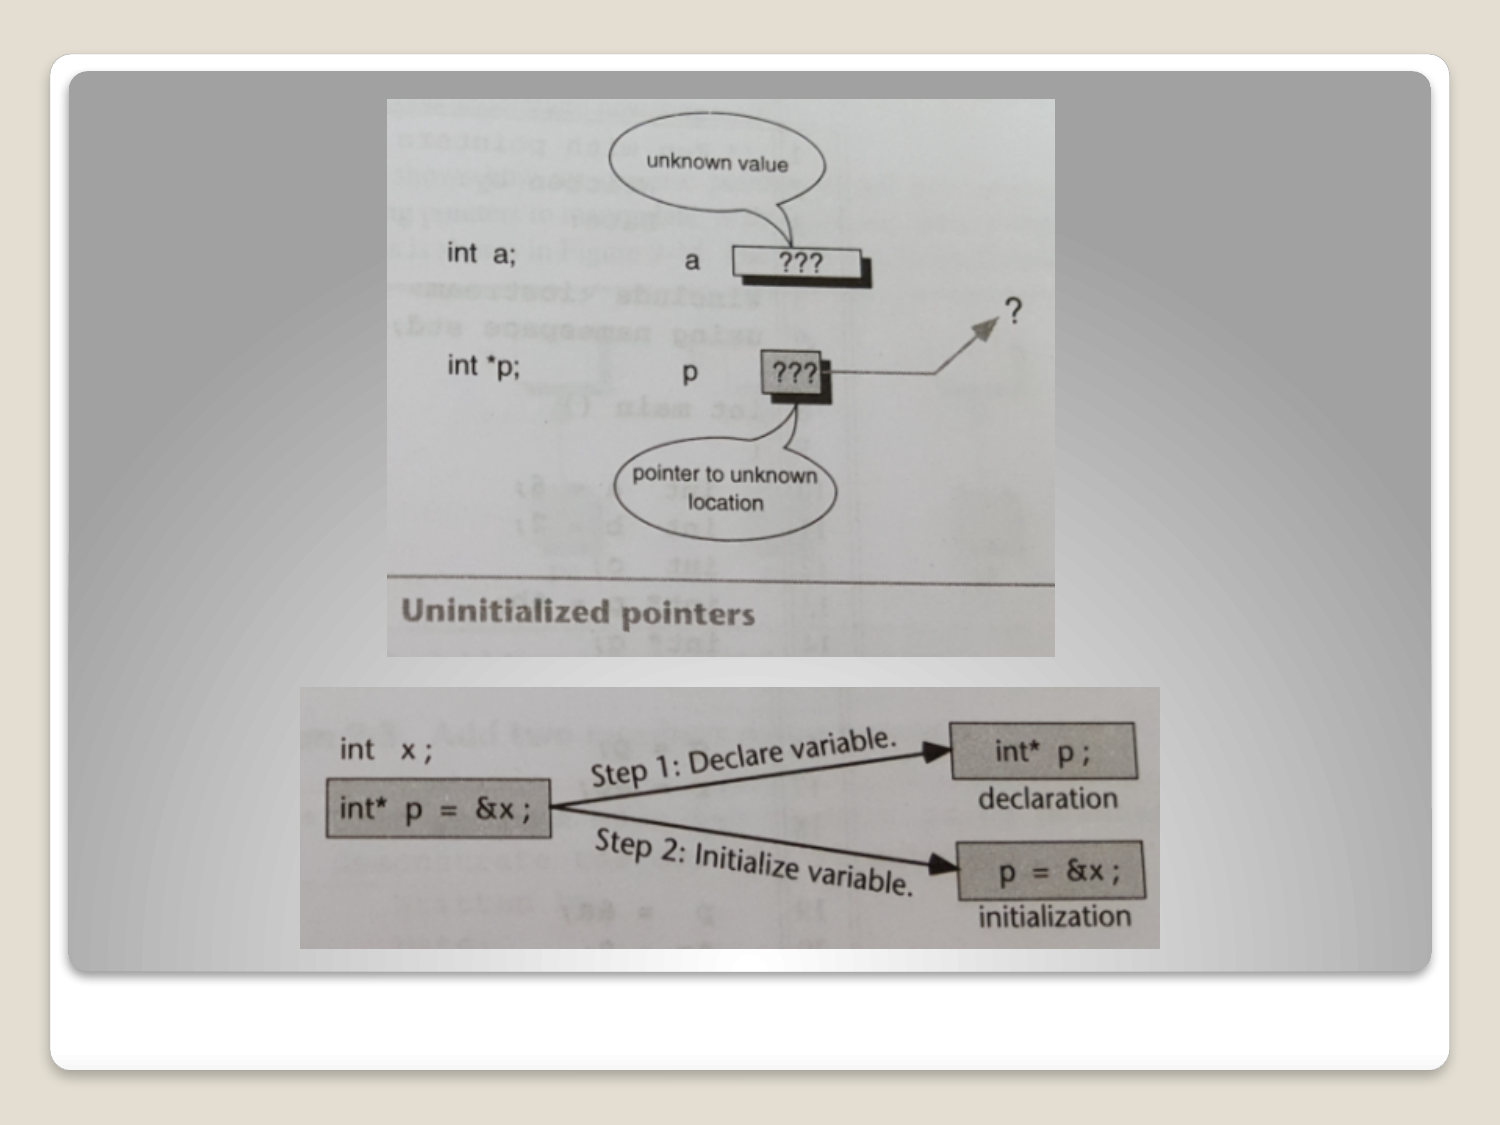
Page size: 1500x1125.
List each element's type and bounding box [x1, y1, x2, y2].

picture [387, 99, 1055, 657]
picture [299, 687, 1160, 949]
